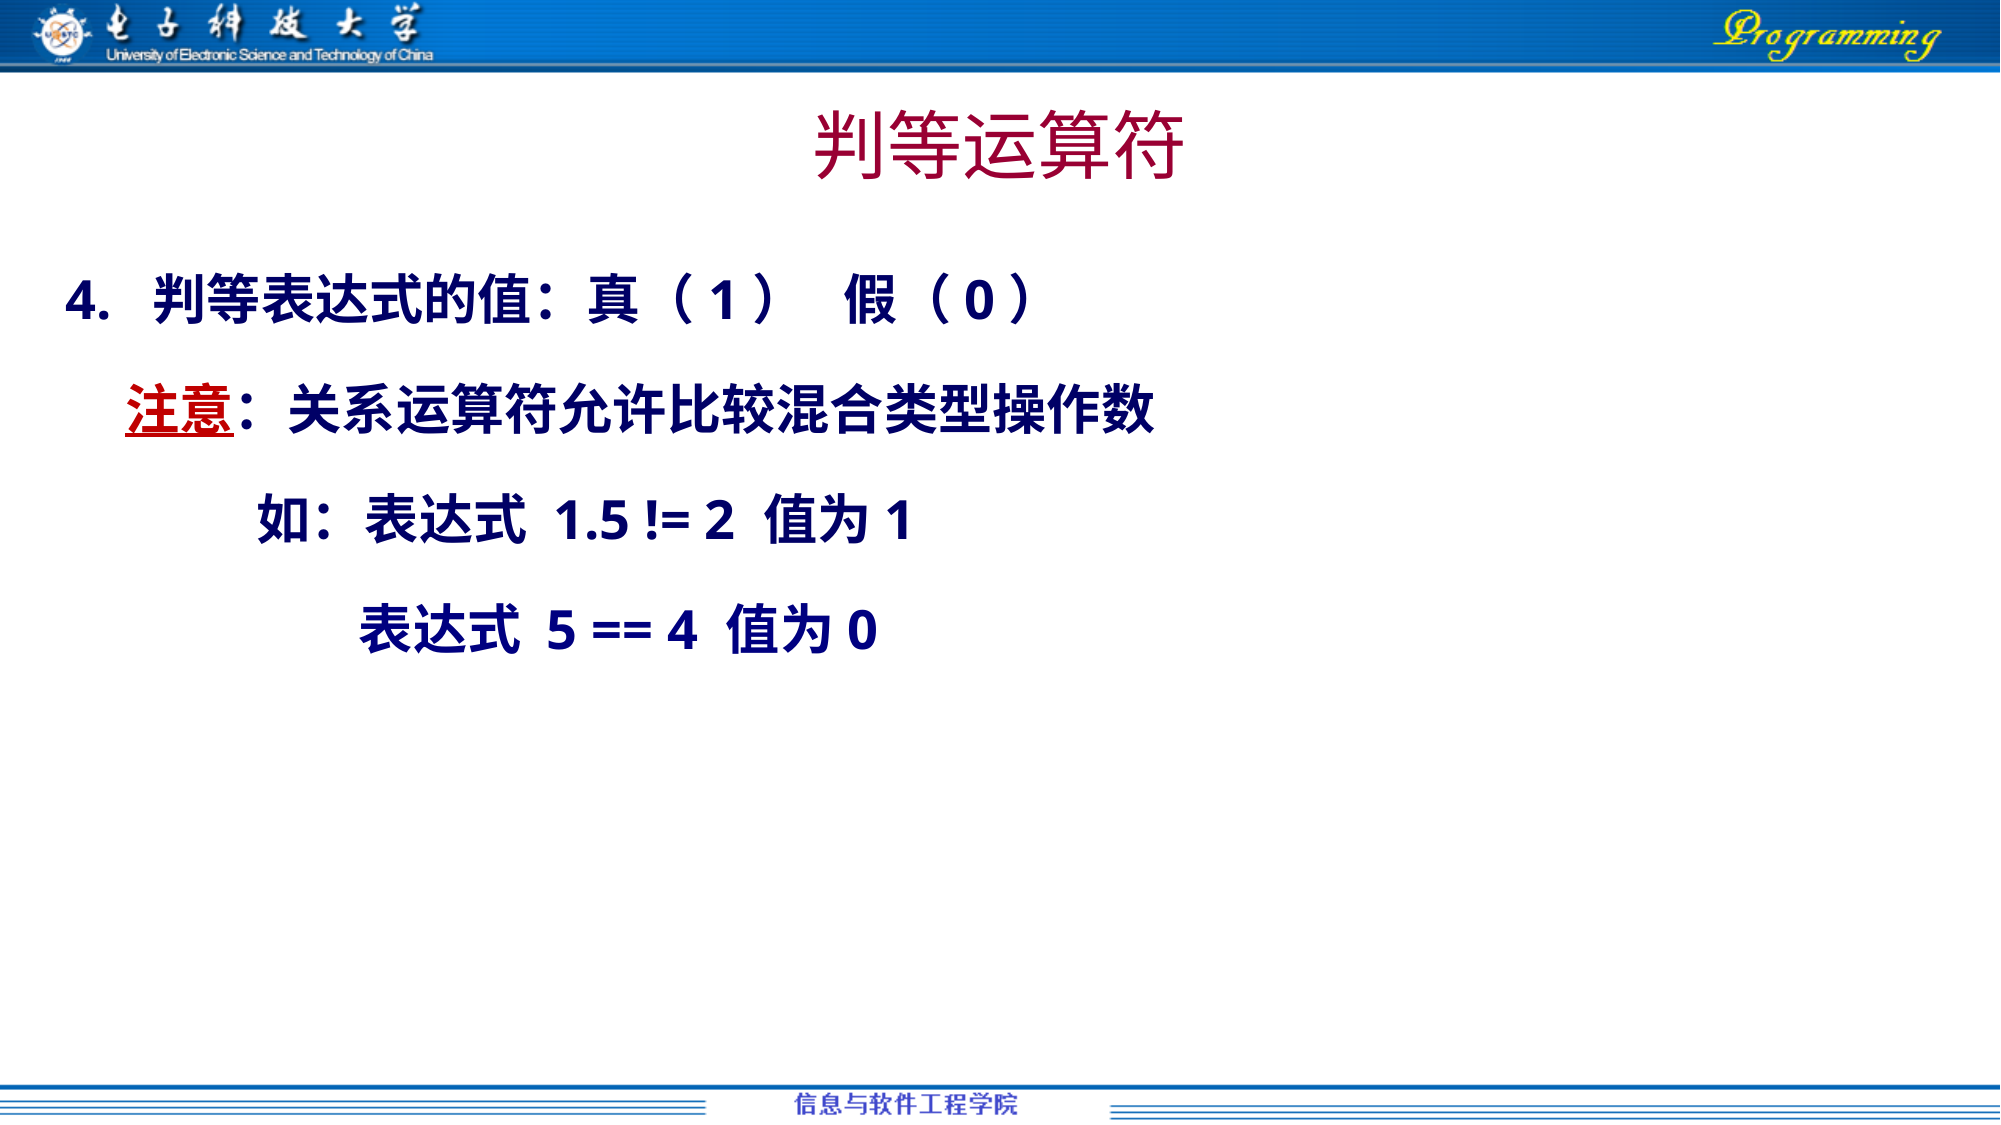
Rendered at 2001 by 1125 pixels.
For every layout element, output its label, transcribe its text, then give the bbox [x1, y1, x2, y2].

picture [0, 0, 2000, 1125]
list 4. 判等表达式的值：真（1） 假（0） 注意：关系运算符允许比较混合类型操作数 如：表达式 1.5 != 2 值为1 表达式 5 == 4 值为0 [50, 224, 1950, 1075]
title 判等运算符 [150, 87, 1850, 200]
